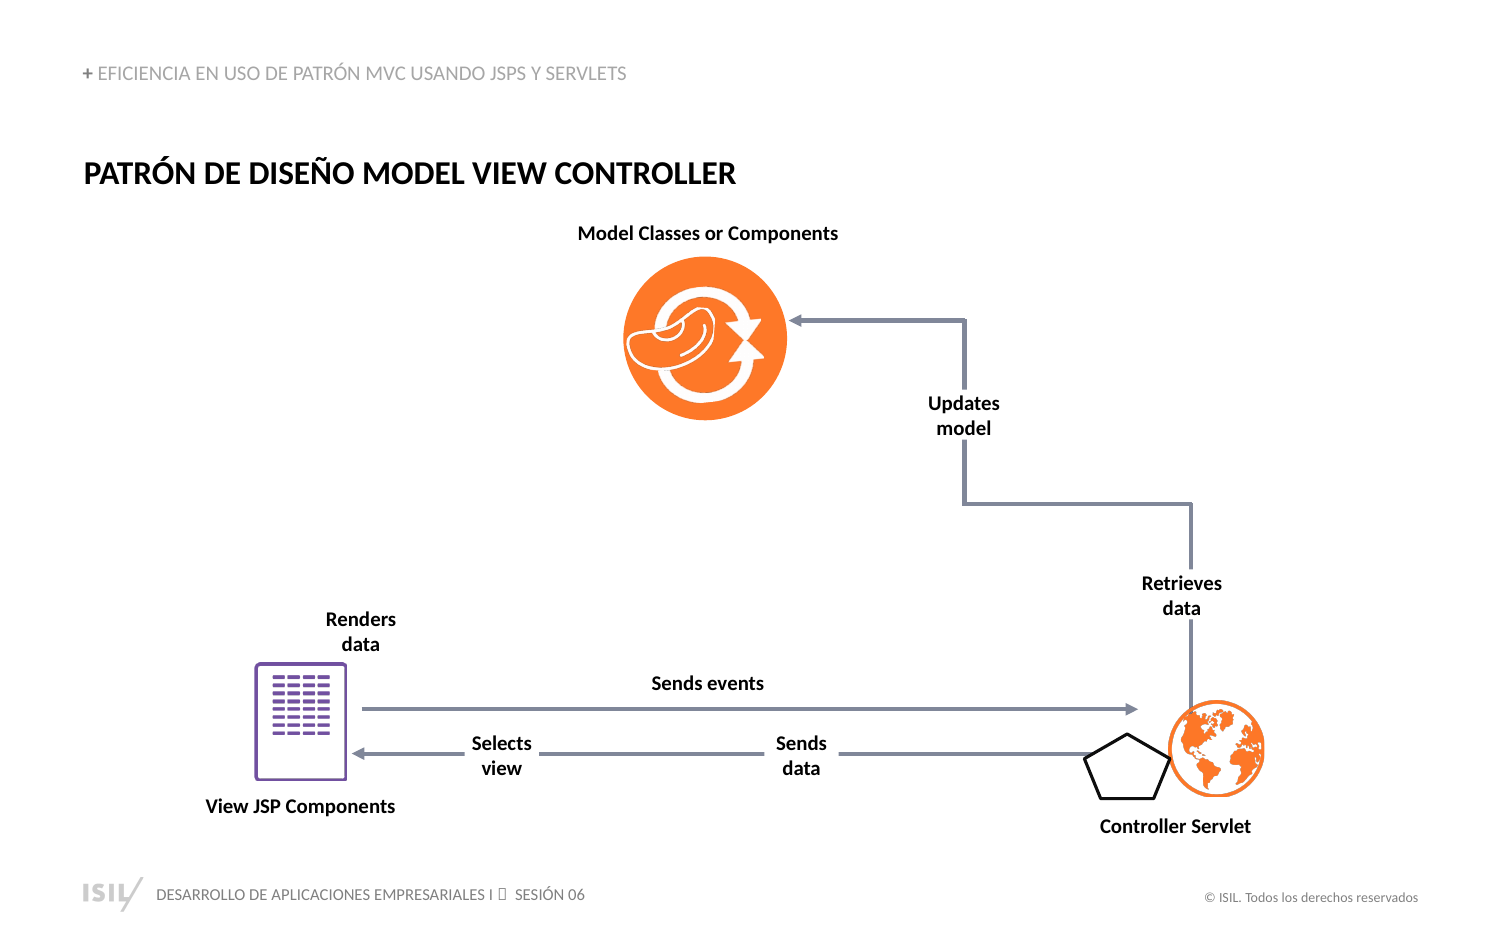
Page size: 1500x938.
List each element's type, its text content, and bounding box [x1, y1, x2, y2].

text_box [655, 285, 764, 402]
text_box View JSP Components [203, 792, 398, 818]
text_box [639, 391, 650, 402]
text_box [662, 411, 748, 423]
text_box Renders data [319, 605, 403, 656]
picture [254, 662, 348, 781]
picture [636, 294, 704, 382]
text_box Selects view [464, 762, 539, 780]
title PATRÓN DE DISEÑO MODEL VIEW CONTROLLER [83, 151, 1052, 214]
text_box Controller Servlet [1087, 812, 1265, 838]
text_box Sends events [610, 669, 806, 695]
text_box Updates model [969, 389, 1022, 440]
text_box Sends data [764, 729, 839, 752]
text_box Retrieves data [1196, 569, 1240, 620]
text_box Retrieves data [1124, 569, 1187, 620]
text_box Model Classes or Components [523, 219, 893, 245]
text_box + EFICIENCIA EN USO DE PATRÓN MVC USANDO JSPS Y SERVLETS [82, 61, 1125, 85]
text_box Updates model [906, 389, 960, 440]
text_box Sends data [764, 762, 839, 780]
picture [1167, 700, 1265, 798]
text_box Selects view [464, 729, 539, 752]
text_box [621, 254, 790, 393]
text_box [1083, 732, 1162, 801]
